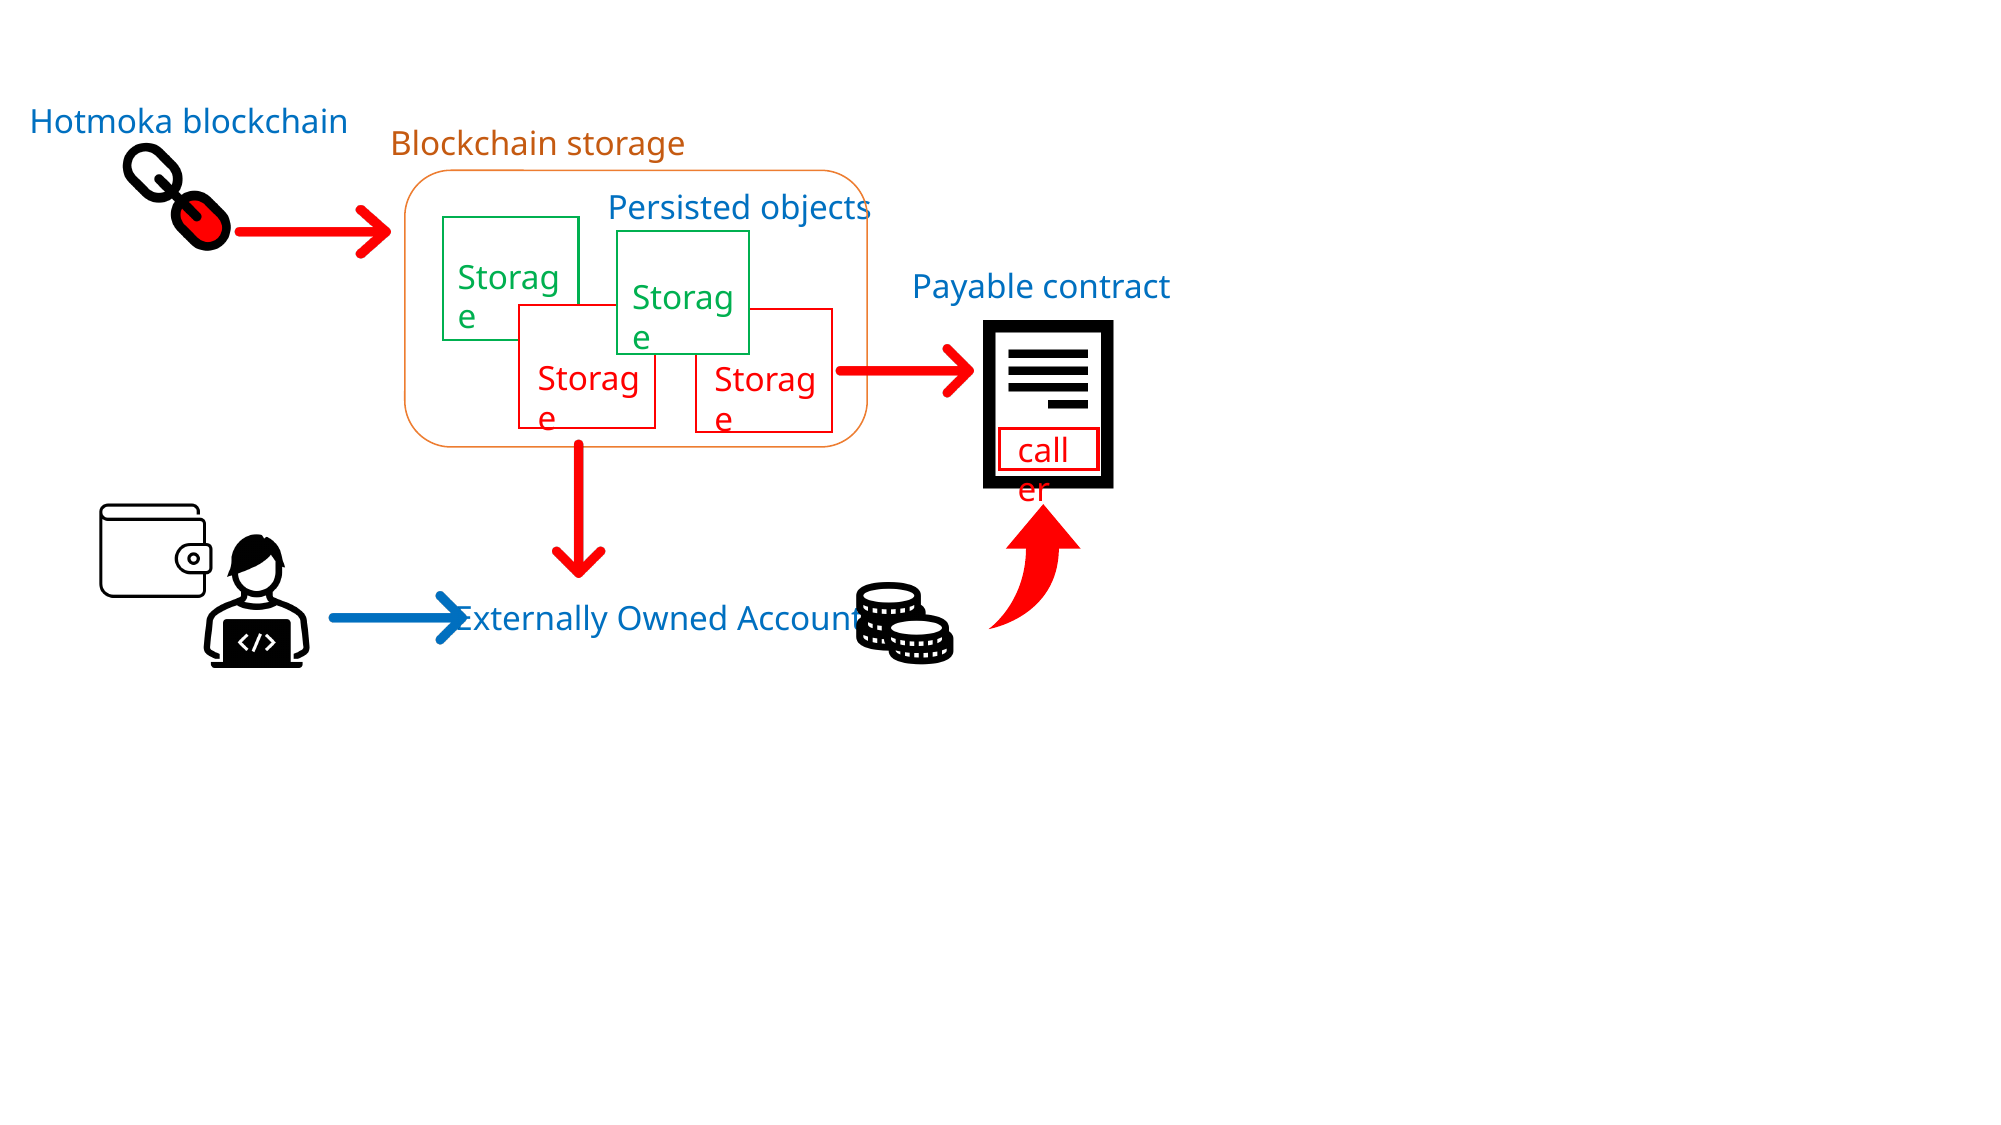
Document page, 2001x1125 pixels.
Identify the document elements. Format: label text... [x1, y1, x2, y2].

text_box [404, 170, 868, 447]
picture [503, 433, 654, 584]
text_box Storage [699, 350, 829, 446]
text_box Payable contract [897, 258, 1186, 313]
picture [829, 295, 1149, 505]
text_box Storage [442, 248, 580, 343]
text_box caller [1002, 505, 1041, 516]
text_box Blockchain storage [375, 114, 701, 170]
picture [101, 121, 398, 307]
text_box caller [1045, 505, 1101, 516]
text_box Storage [522, 349, 655, 445]
picture [77, 475, 473, 693]
text_box Hotmoka blockchain [14, 92, 365, 148]
text_box [988, 505, 1081, 630]
picture [847, 568, 958, 679]
text_box Externally Owned Account [473, 589, 847, 645]
text_box Persisted objects [848, 178, 887, 234]
text_box Storage [617, 269, 753, 364]
